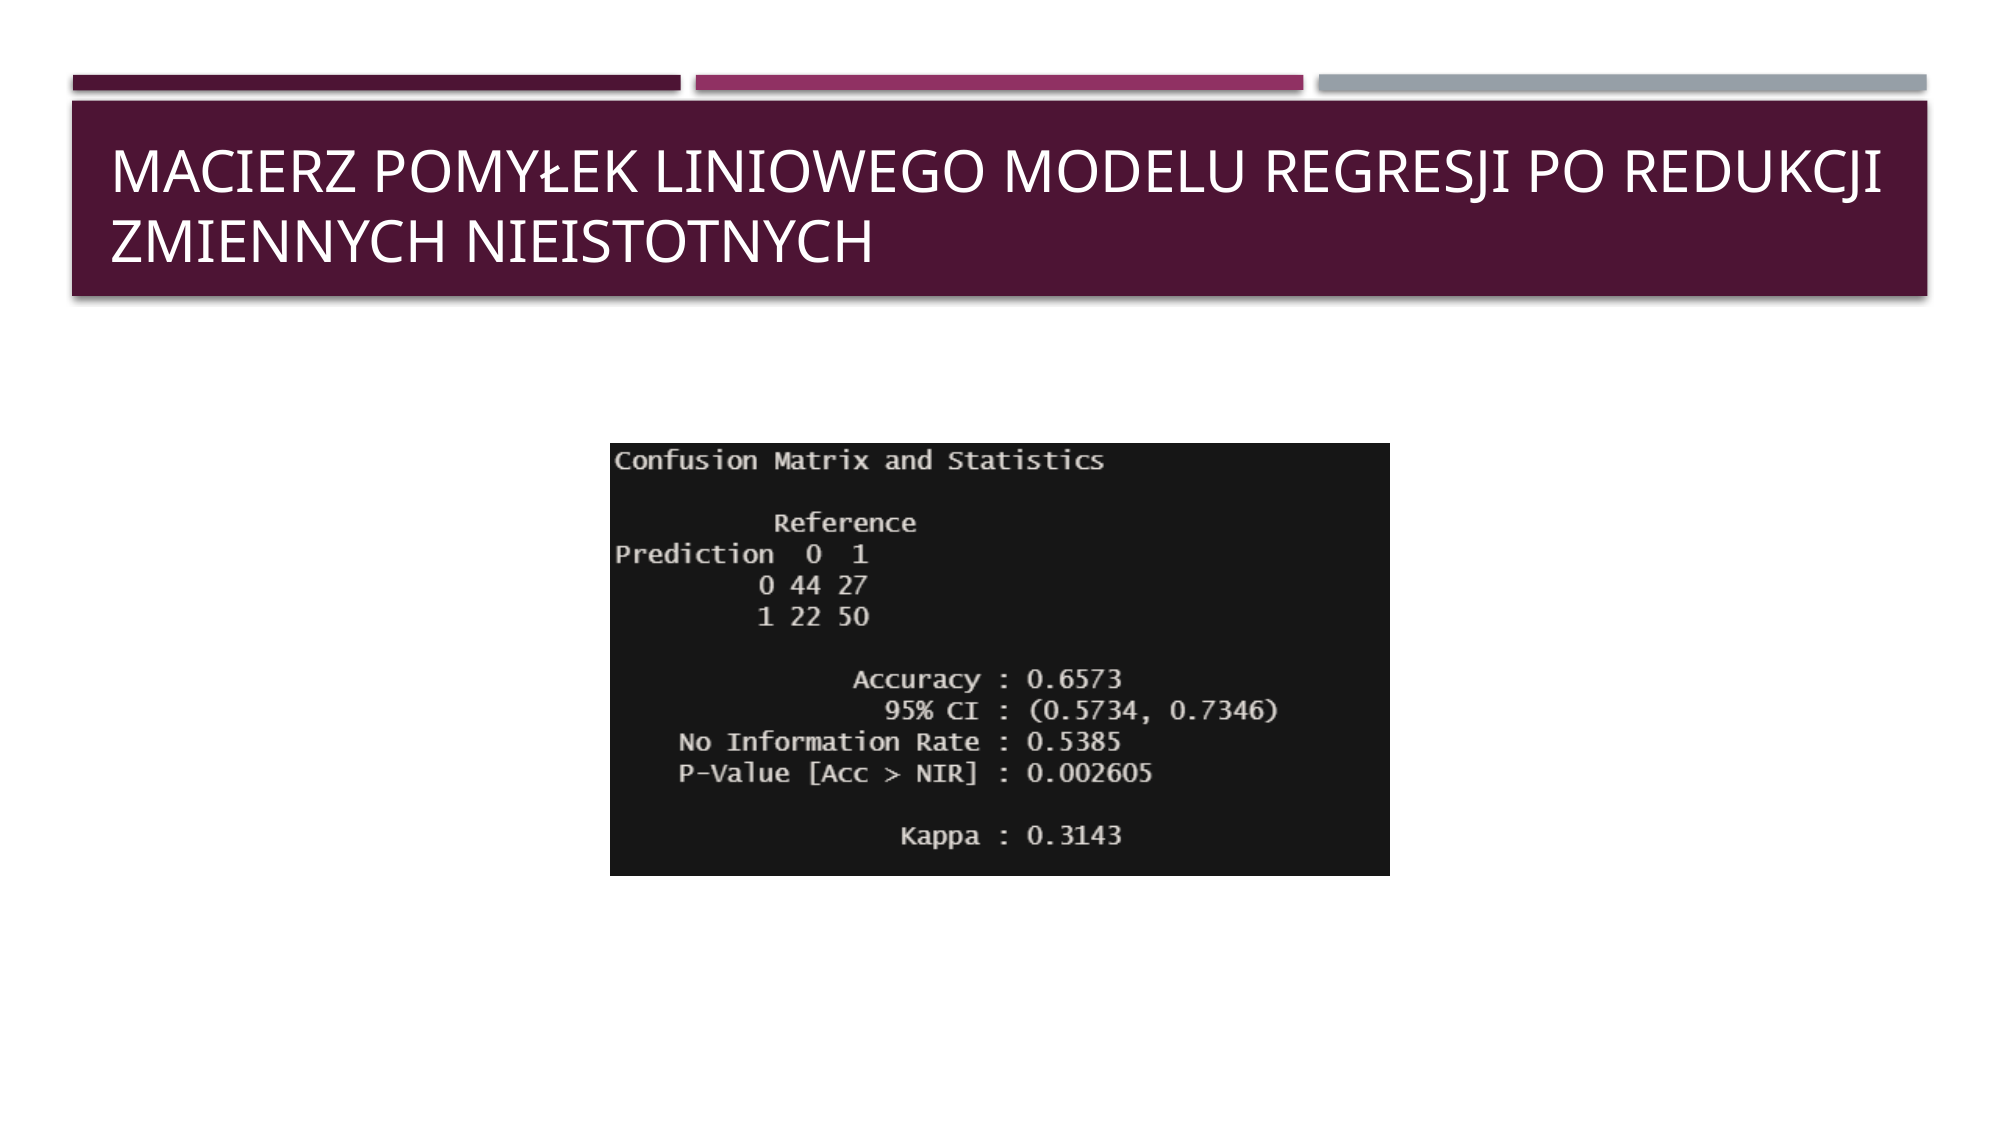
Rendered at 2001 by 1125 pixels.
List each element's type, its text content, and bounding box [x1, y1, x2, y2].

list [609, 442, 1391, 877]
title Macierz pomyłek Liniowego modelu regresji po redukcji zmiennych nieistotnych [95, 115, 1905, 282]
